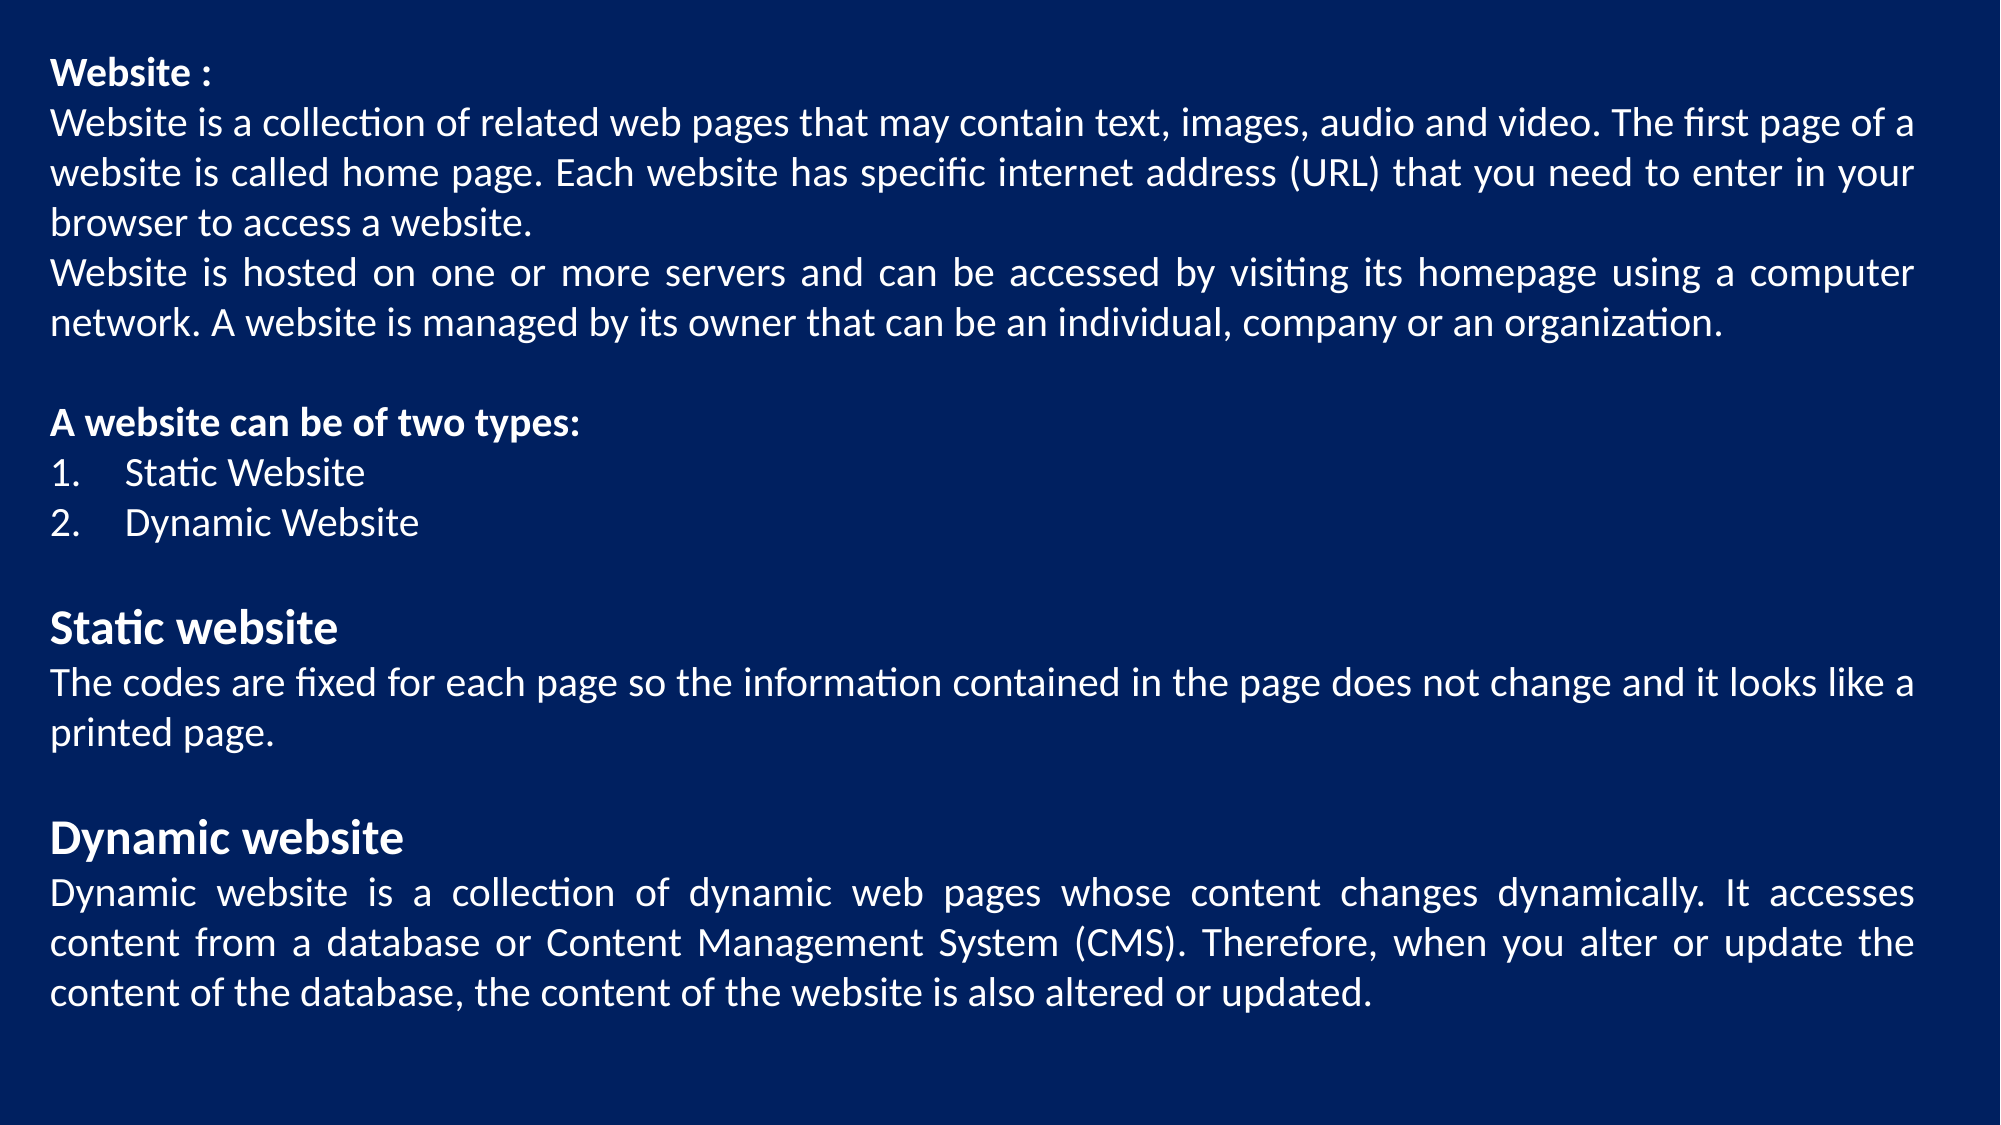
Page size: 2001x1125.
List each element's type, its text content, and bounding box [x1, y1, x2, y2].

text_box Website : Website is a collection of related web pages that may contain text, images, audio and video. The first page of a website is called home page. Each website has specific internet address (URL) that you need to enter in your browser to access a website. Website is hosted on one or more servers and can be accessed by visiting its homepage using a computer network. A website is managed by its owner that can be an individual, company or an organization. A website can be of two types: Static Website Dynamic Website Static website The codes are fixed for each page so the information contained in the page does not change and it looks like a printed page. Dynamic website Dynamic website is a collection of dynamic web pages whose content changes dynamically. It accesses content from a database or Content Management System (CMS). Therefore, when you alter or update the content of the database, the content of the website is also altered or updated. [35, 37, 1930, 1023]
